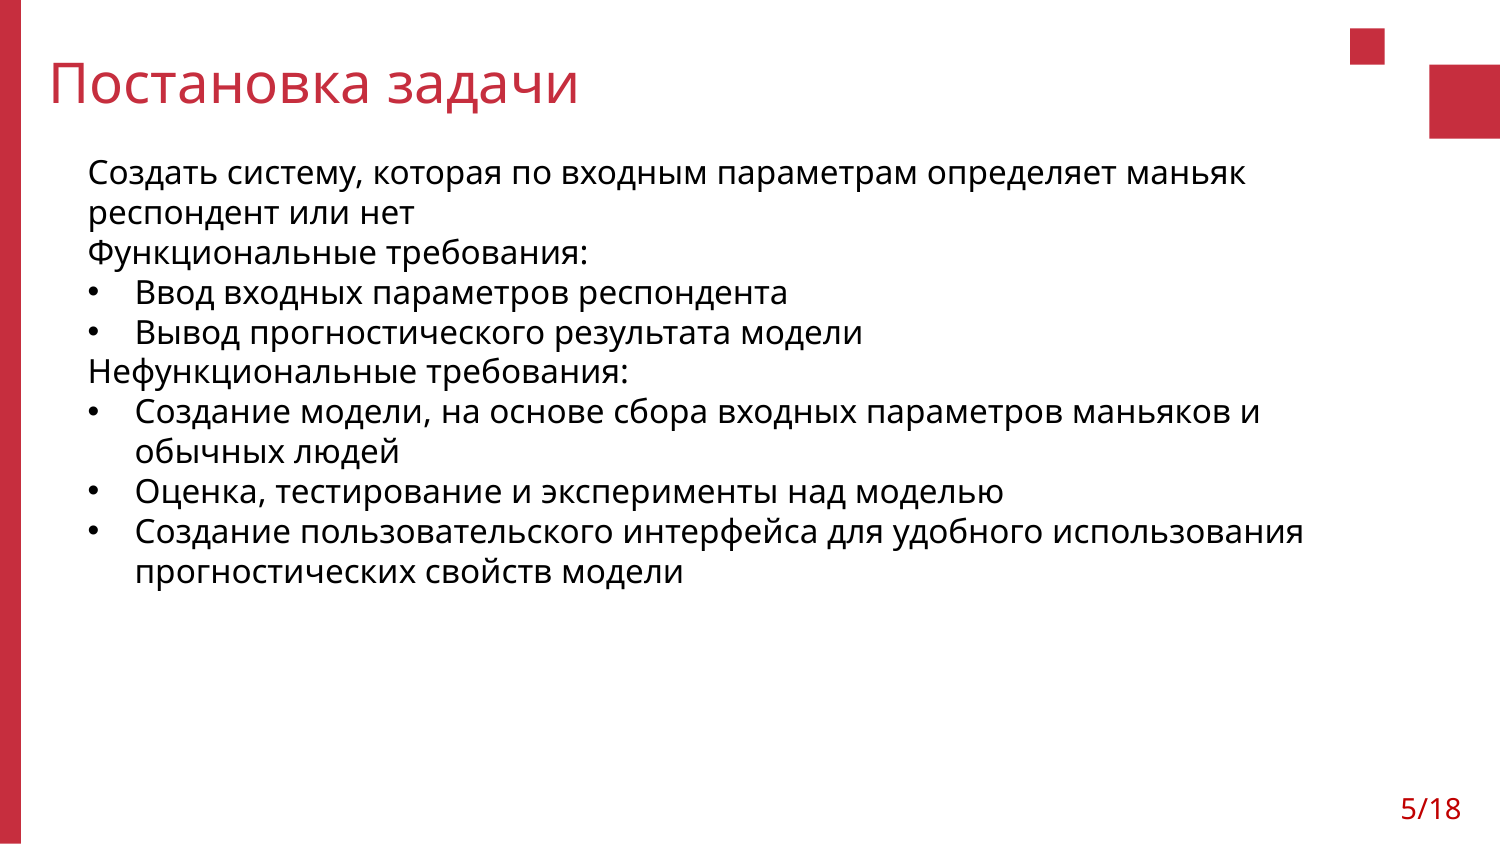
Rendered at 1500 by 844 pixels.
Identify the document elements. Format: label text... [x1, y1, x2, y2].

text_box Создать систему, которая по входным параметрам определяет маньяк респондент или нет Функциональные требования: Ввод входных параметров респондента Вывод прогностического результата модели Нефункциональные требования: Создание модели, на основе сбора входных параметров маньяков и обычных людей Оценка, тестирование и эксперименты над моделью Создание пользовательского интерфейса для удобного использования прогностических свойств модели [72, 143, 1432, 718]
text_box 5/18 [1349, 783, 1477, 844]
title Постановка задачи [37, 0, 1440, 121]
